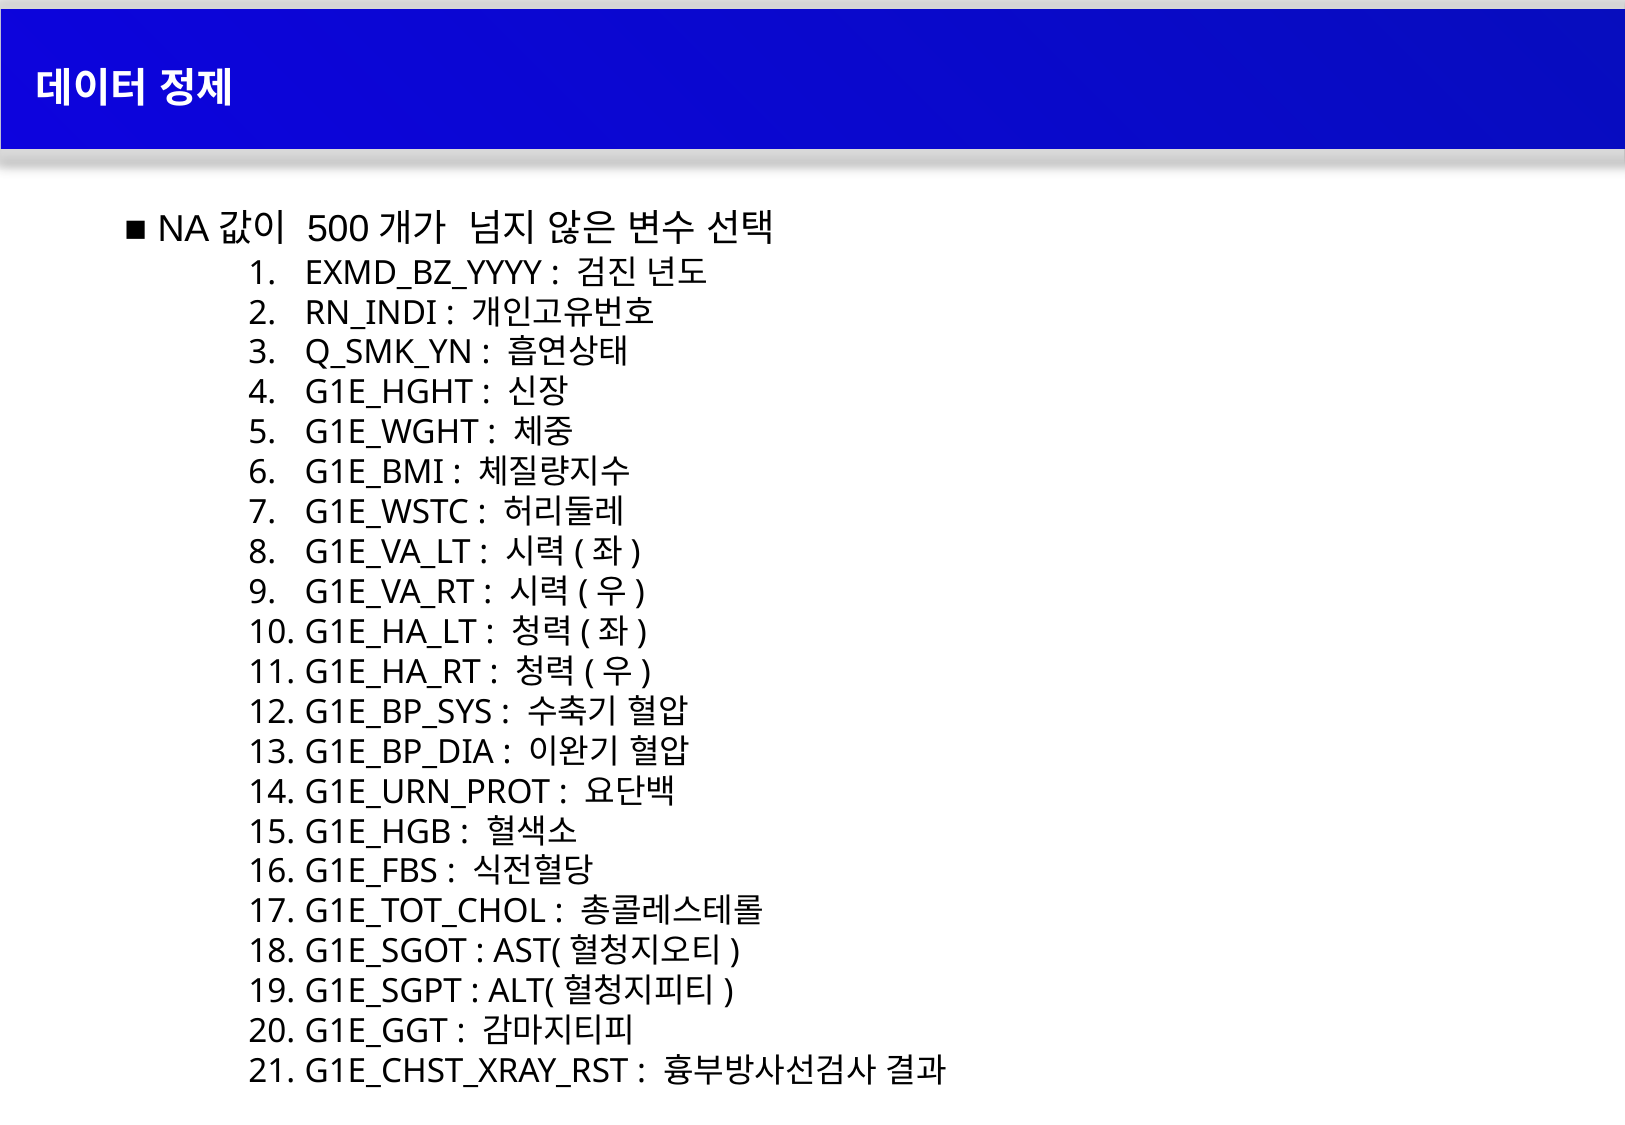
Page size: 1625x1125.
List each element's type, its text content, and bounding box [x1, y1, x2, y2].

text_box EXMD_BZ_YYYY : 검진 년도 RN_INDI : 개인고유번호 Q_SMK_YN : 흡연상태 G1E_HGHT : 신장 G1E_WGHT : 체중 G1E_BMI : 체질량지수 G1E_WSTC : 허리둘레 G1E_VA_LT : 시력(좌) G1E_VA_RT : 시력(우) G1E_HA_LT : 청력(좌) G1E_HA_RT : 청력(우) G1E_BP_SYS : 수축기 혈압 G1E_BP_DIA : 이완기 혈압 G1E_URN_PROT : 요단백 G1E_HGB : 혈색소 G1E_FBS : 식전혈당 G1E_TOT_CHOL : 총콜레스테롤 G1E_SGOT : AST(혈청지오티) G1E_SGPT : ALT(혈청지피티) G1E_GGT : 감마지티피 G1E_CHST_XRAY_RST : 흉부방사선검사 결과 [233, 243, 1077, 1097]
text_box 데이터 정제 [20, 54, 1056, 118]
text_box ■ NA값이 500개가 넘지 않은 변수 선택 [109, 196, 1516, 256]
